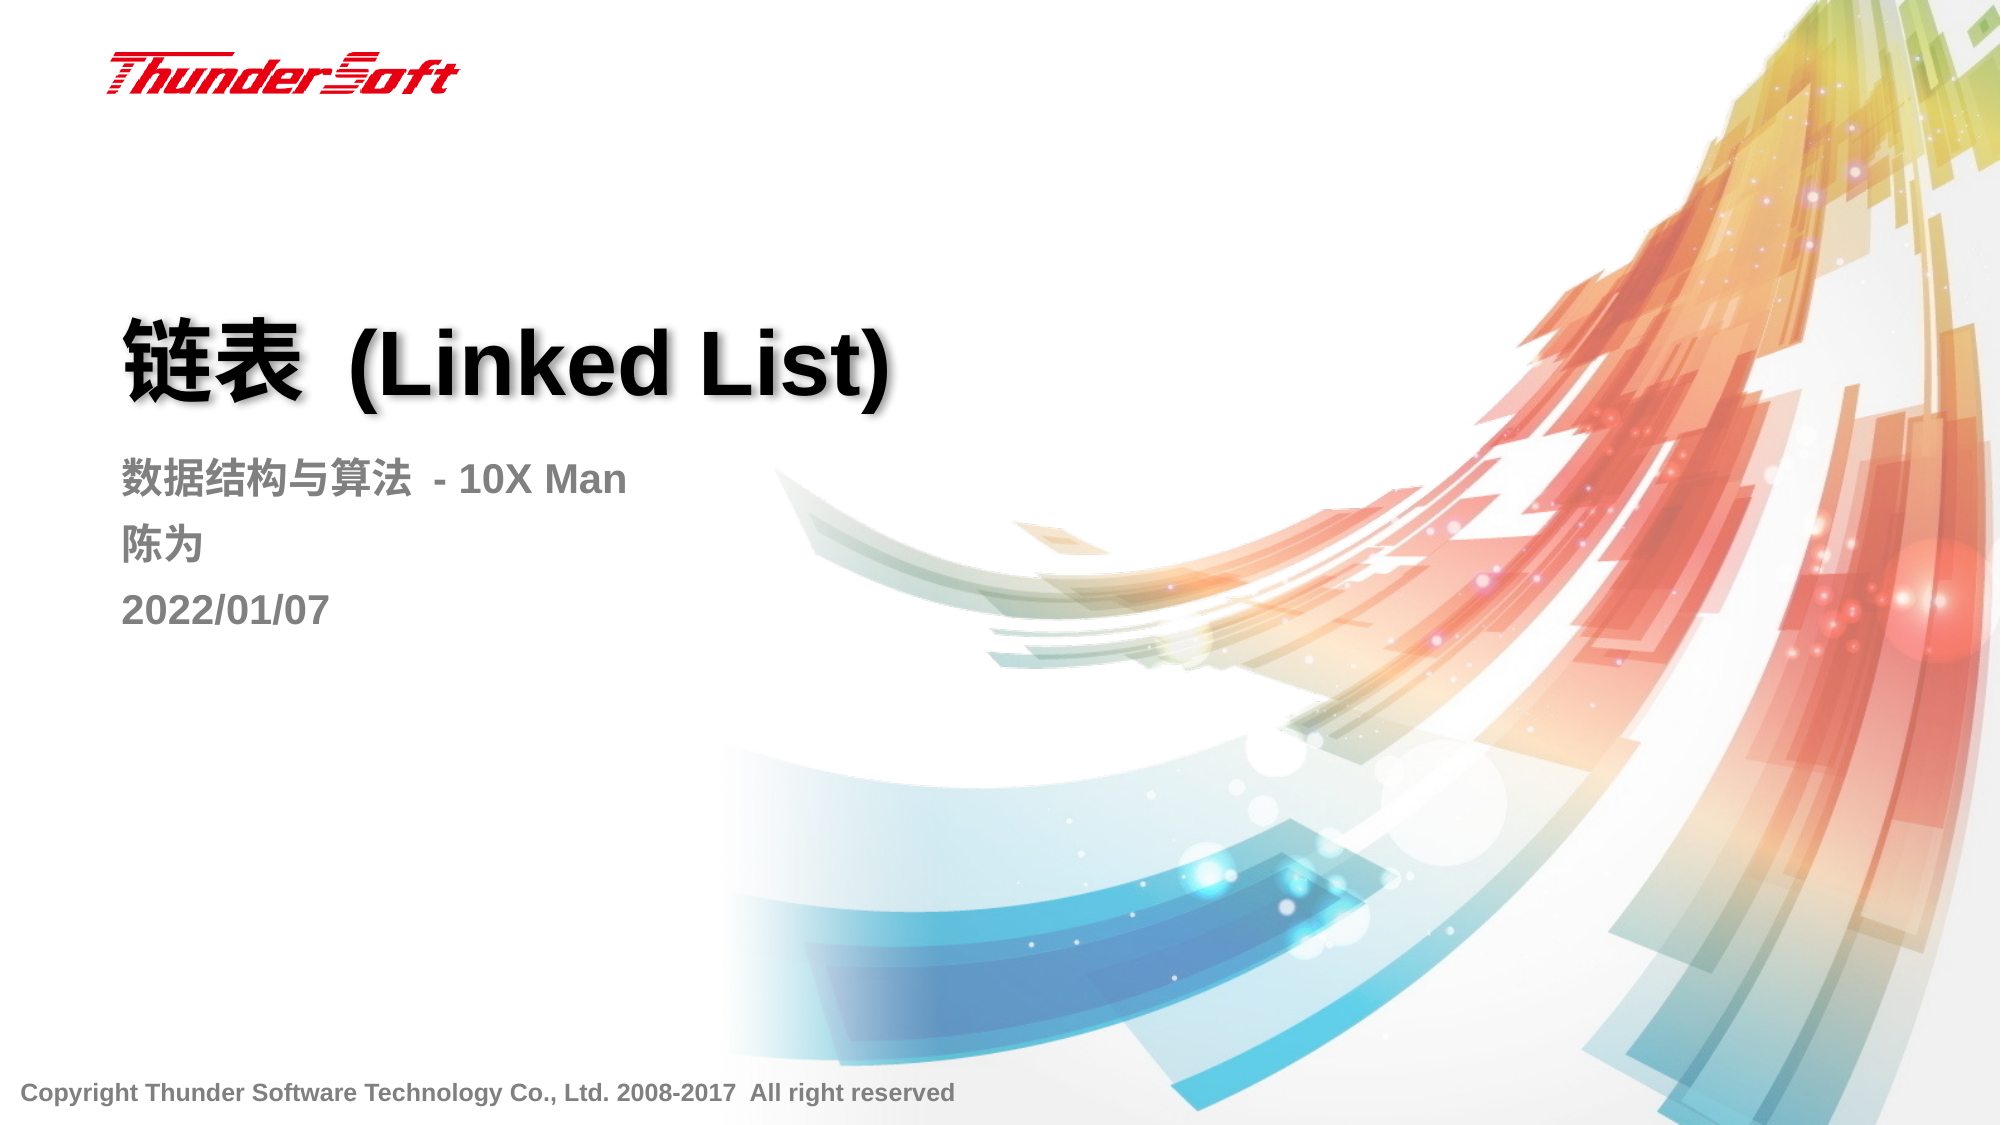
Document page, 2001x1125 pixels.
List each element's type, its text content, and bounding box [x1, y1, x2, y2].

title 链表 (Linked List) [106, 259, 1381, 423]
picture [106, 52, 461, 94]
subtitle 数据结构与算法 - 10X Man 陈为 2022/01/07 [106, 449, 1381, 646]
